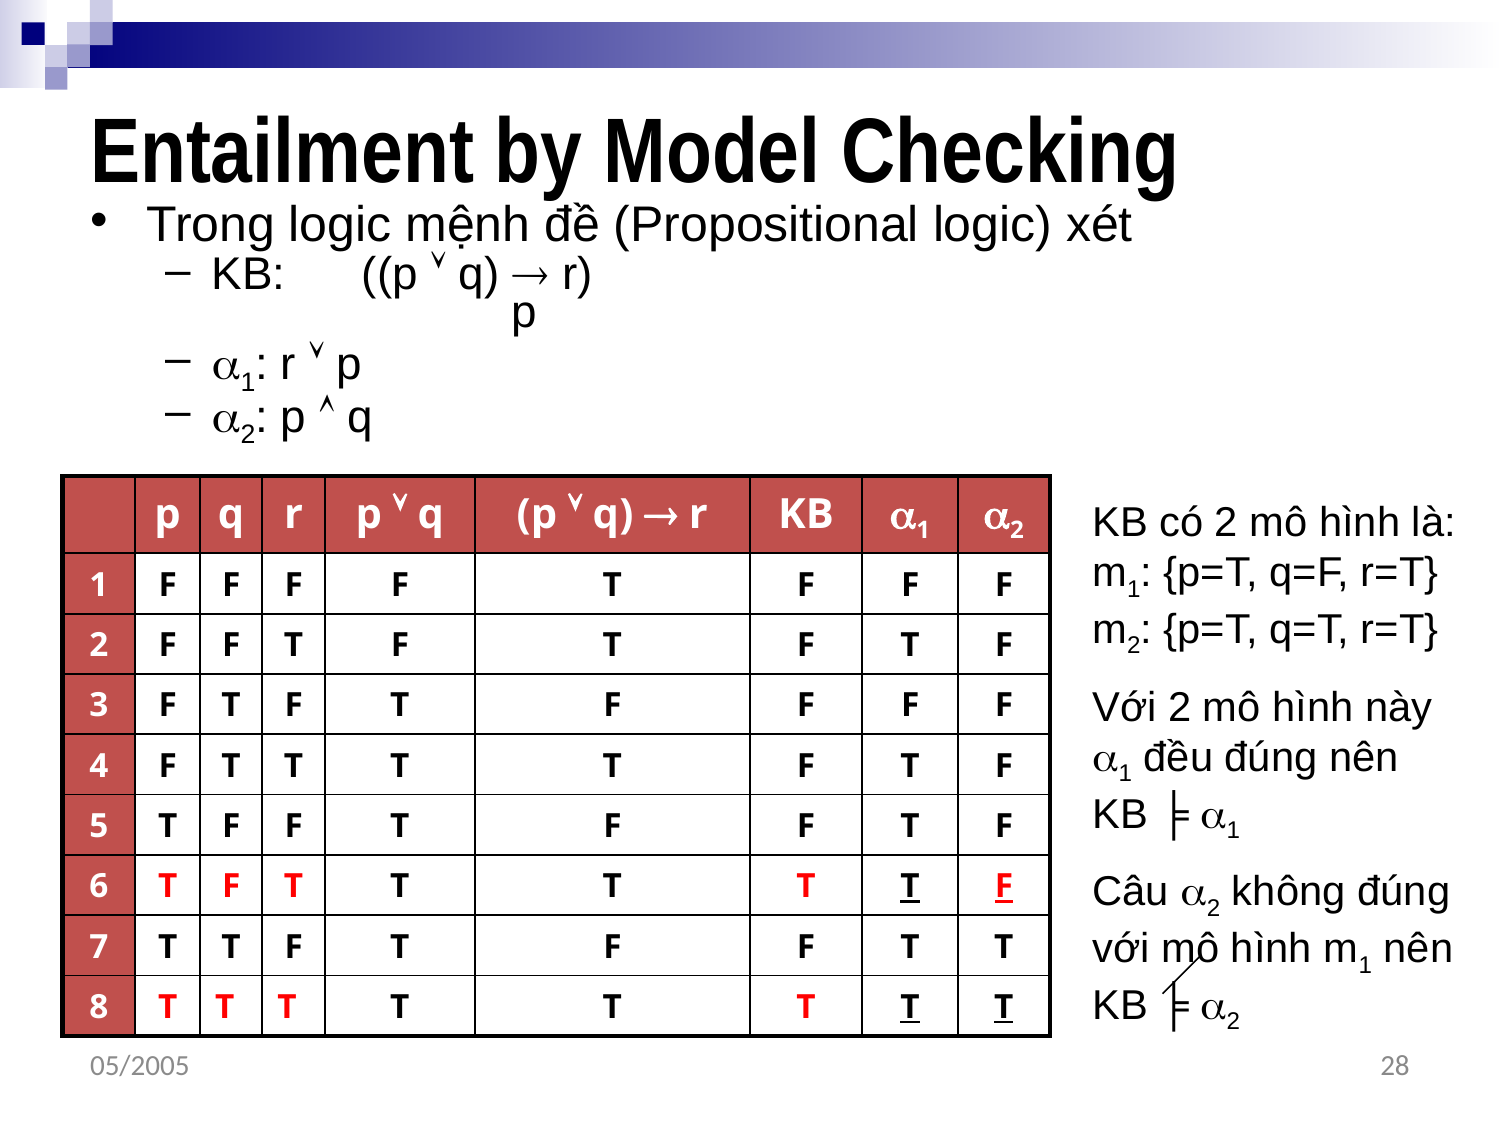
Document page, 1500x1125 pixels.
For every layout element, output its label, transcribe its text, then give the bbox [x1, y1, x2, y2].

table_cell F [959, 554, 1048, 613]
text_box KB có 2 mô hình là: m1: {p=T, q=F, r=T} m2: {p=T, q=T, r=T} Với 2 mô hình này 1 đều đúng nên KB ╞ 1 Câu 2 không đúng với mô hình m1 nên KB ╞ 2 [1077, 487, 1488, 1043]
table_cell T [863, 856, 957, 914]
table_cell F [326, 554, 474, 613]
list Trong logic mệnh đề (Propositional logic) xét KB: ((p  q)  r) p 1: r  p 2: p  q [75, 225, 1425, 454]
table_cell F [959, 856, 1048, 914]
table_cell 4 [65, 735, 134, 794]
table_header q [201, 478, 261, 552]
slide_number 05/2005 [75, 1037, 425, 1091]
table_cell T [326, 916, 474, 975]
table_cell F [263, 554, 324, 613]
table_cell T [476, 856, 749, 914]
table_cell T [136, 856, 199, 914]
table_header KB [751, 478, 861, 552]
table_cell T [476, 615, 749, 673]
table_cell 1 [65, 554, 134, 613]
table_cell 7 [65, 916, 134, 975]
table_cell F [201, 795, 261, 854]
table_cell F [751, 615, 861, 673]
table_cell F [476, 916, 749, 975]
table_cell T [263, 856, 324, 914]
table_cell F [959, 735, 1048, 794]
table_cell F [863, 675, 957, 733]
table_cell F [136, 615, 199, 673]
table_cell F [959, 675, 1048, 733]
table_cell F [751, 554, 861, 613]
table_cell 5 [65, 795, 134, 854]
table_cell T [863, 795, 957, 854]
table_cell T [959, 916, 1048, 975]
table_cell T [263, 615, 324, 673]
table_cell T [863, 615, 957, 673]
table_header r [263, 478, 324, 552]
table_cell T [326, 976, 474, 1034]
table_header p  q [326, 478, 474, 552]
table_cell T [136, 976, 199, 1034]
table_cell T [201, 735, 261, 794]
table_cell F [263, 795, 324, 854]
table_header [65, 478, 134, 552]
table_cell T [263, 976, 324, 1034]
table_cell F [263, 675, 324, 733]
table_cell F [326, 615, 474, 673]
table_header 1 [863, 478, 957, 552]
table_cell T [863, 976, 957, 1034]
table_cell F [751, 675, 861, 733]
table_cell F [959, 795, 1048, 854]
table_cell F [136, 675, 199, 733]
table_cell T [326, 856, 474, 914]
table_cell F [201, 856, 261, 914]
table_cell T [326, 675, 474, 733]
table_cell F [751, 916, 861, 975]
table_cell F [959, 615, 1048, 673]
table_cell T [863, 916, 957, 975]
table_cell T [751, 976, 861, 1034]
table_cell T [476, 976, 749, 1034]
table_header 2 [959, 478, 1048, 552]
table_cell T [263, 735, 324, 794]
table_cell 2 [65, 615, 134, 673]
table_cell T [136, 795, 199, 854]
table_cell T [326, 795, 474, 854]
table_cell F [136, 554, 199, 613]
table_cell T [201, 976, 261, 1034]
table_header (p  q)  r [476, 478, 749, 552]
table_cell T [201, 916, 261, 975]
table_cell 8 [65, 976, 134, 1034]
table_cell F [476, 795, 749, 854]
table_cell F [201, 615, 261, 673]
table_cell 6 [65, 856, 134, 914]
table_cell F [201, 554, 261, 613]
slide_number 28 [1074, 1037, 1425, 1091]
table_cell 3 [65, 675, 134, 733]
table_cell T [959, 976, 1048, 1034]
table_cell T [863, 735, 957, 794]
table_cell F [136, 735, 199, 794]
table_cell F [863, 554, 957, 613]
table_cell T [476, 735, 749, 794]
table_cell F [751, 795, 861, 854]
table_cell T [201, 675, 261, 733]
table_header p [136, 478, 199, 552]
table_cell F [751, 735, 861, 794]
table_cell T [751, 856, 861, 914]
title Entailment by Model Checking [75, 67, 1425, 225]
table_cell T [476, 554, 749, 613]
table_cell T [326, 735, 474, 794]
table_cell F [263, 916, 324, 975]
table_cell F [476, 675, 749, 733]
table_cell T [136, 916, 199, 975]
